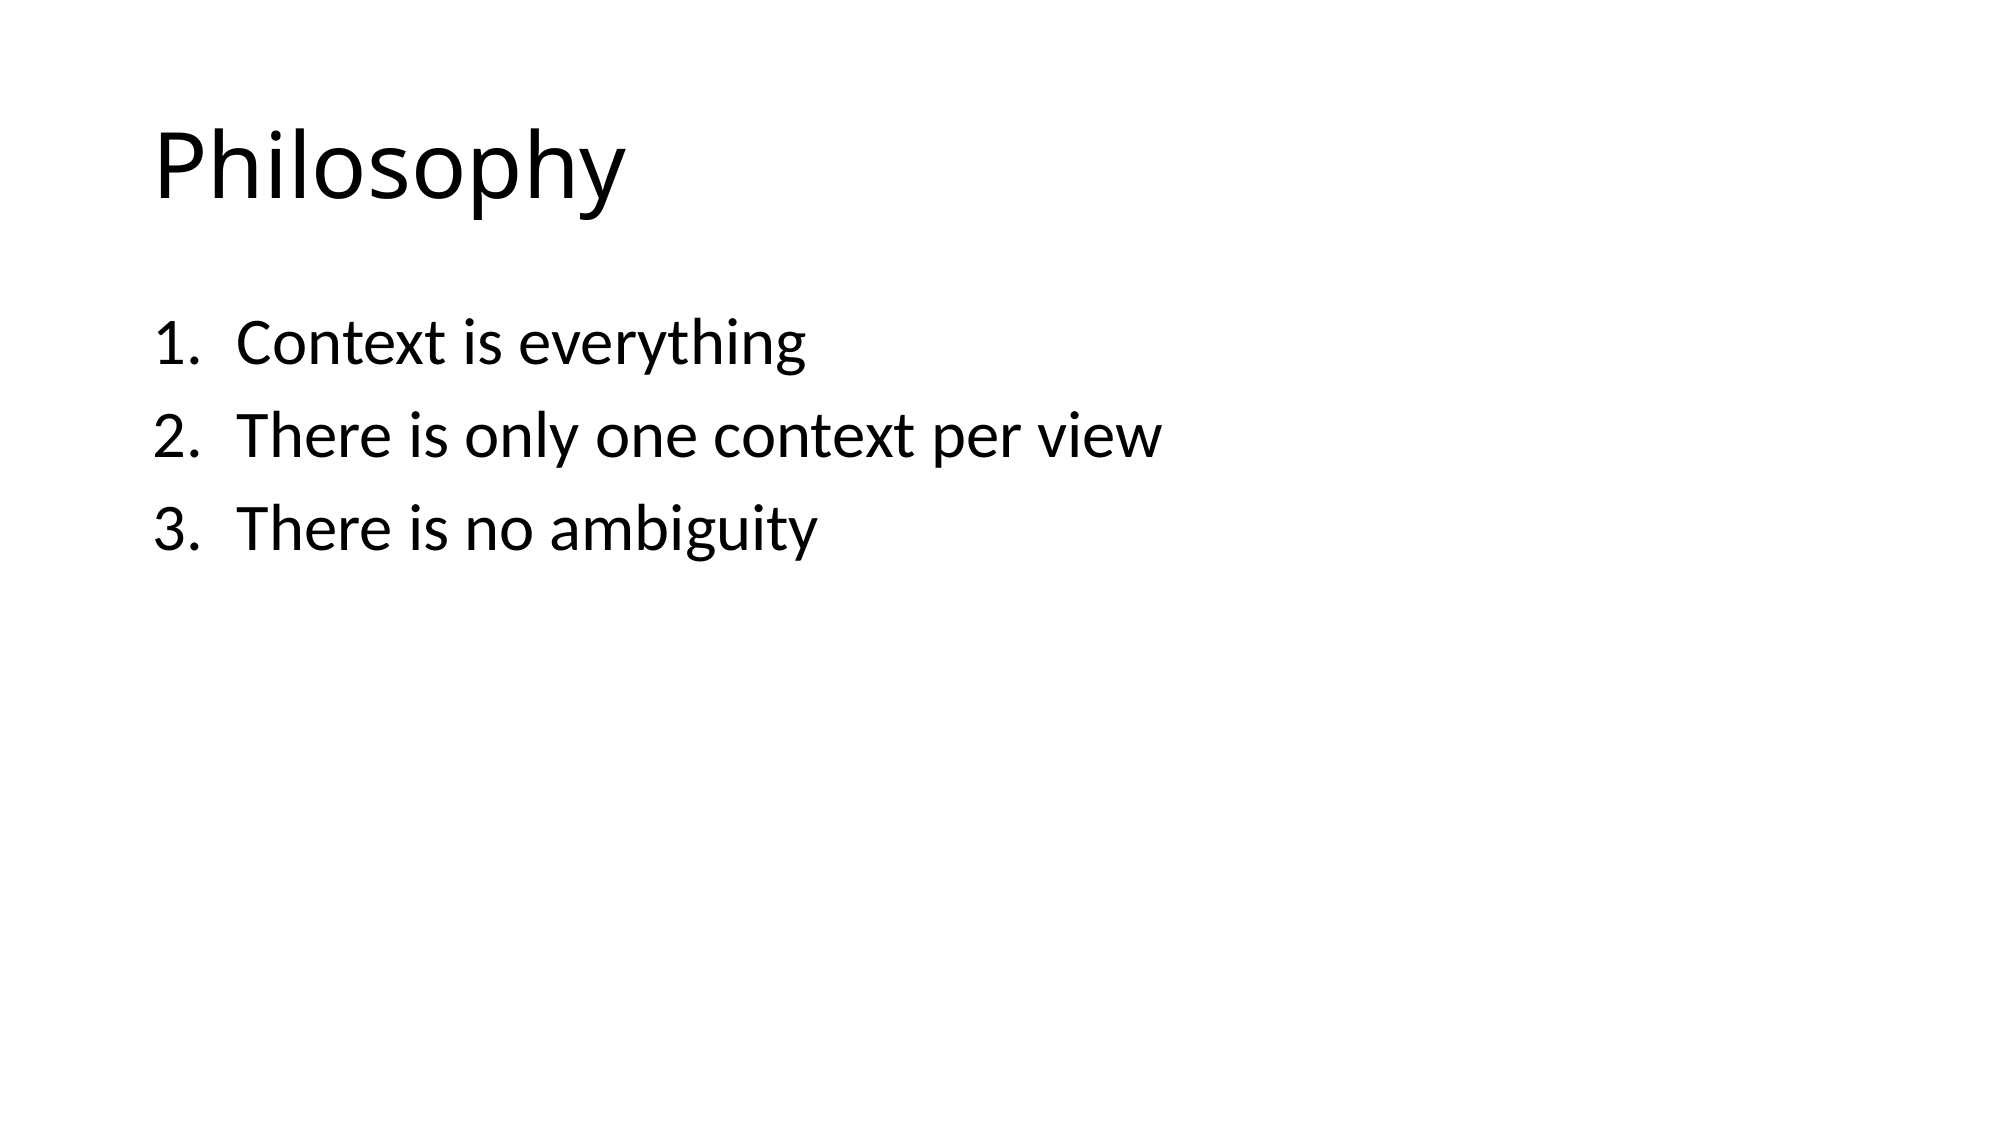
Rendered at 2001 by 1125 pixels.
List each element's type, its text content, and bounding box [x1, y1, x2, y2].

list Context is everything There is only one context per view There is no ambiguity [137, 299, 1863, 1014]
title Philosophy [137, 59, 1863, 278]
